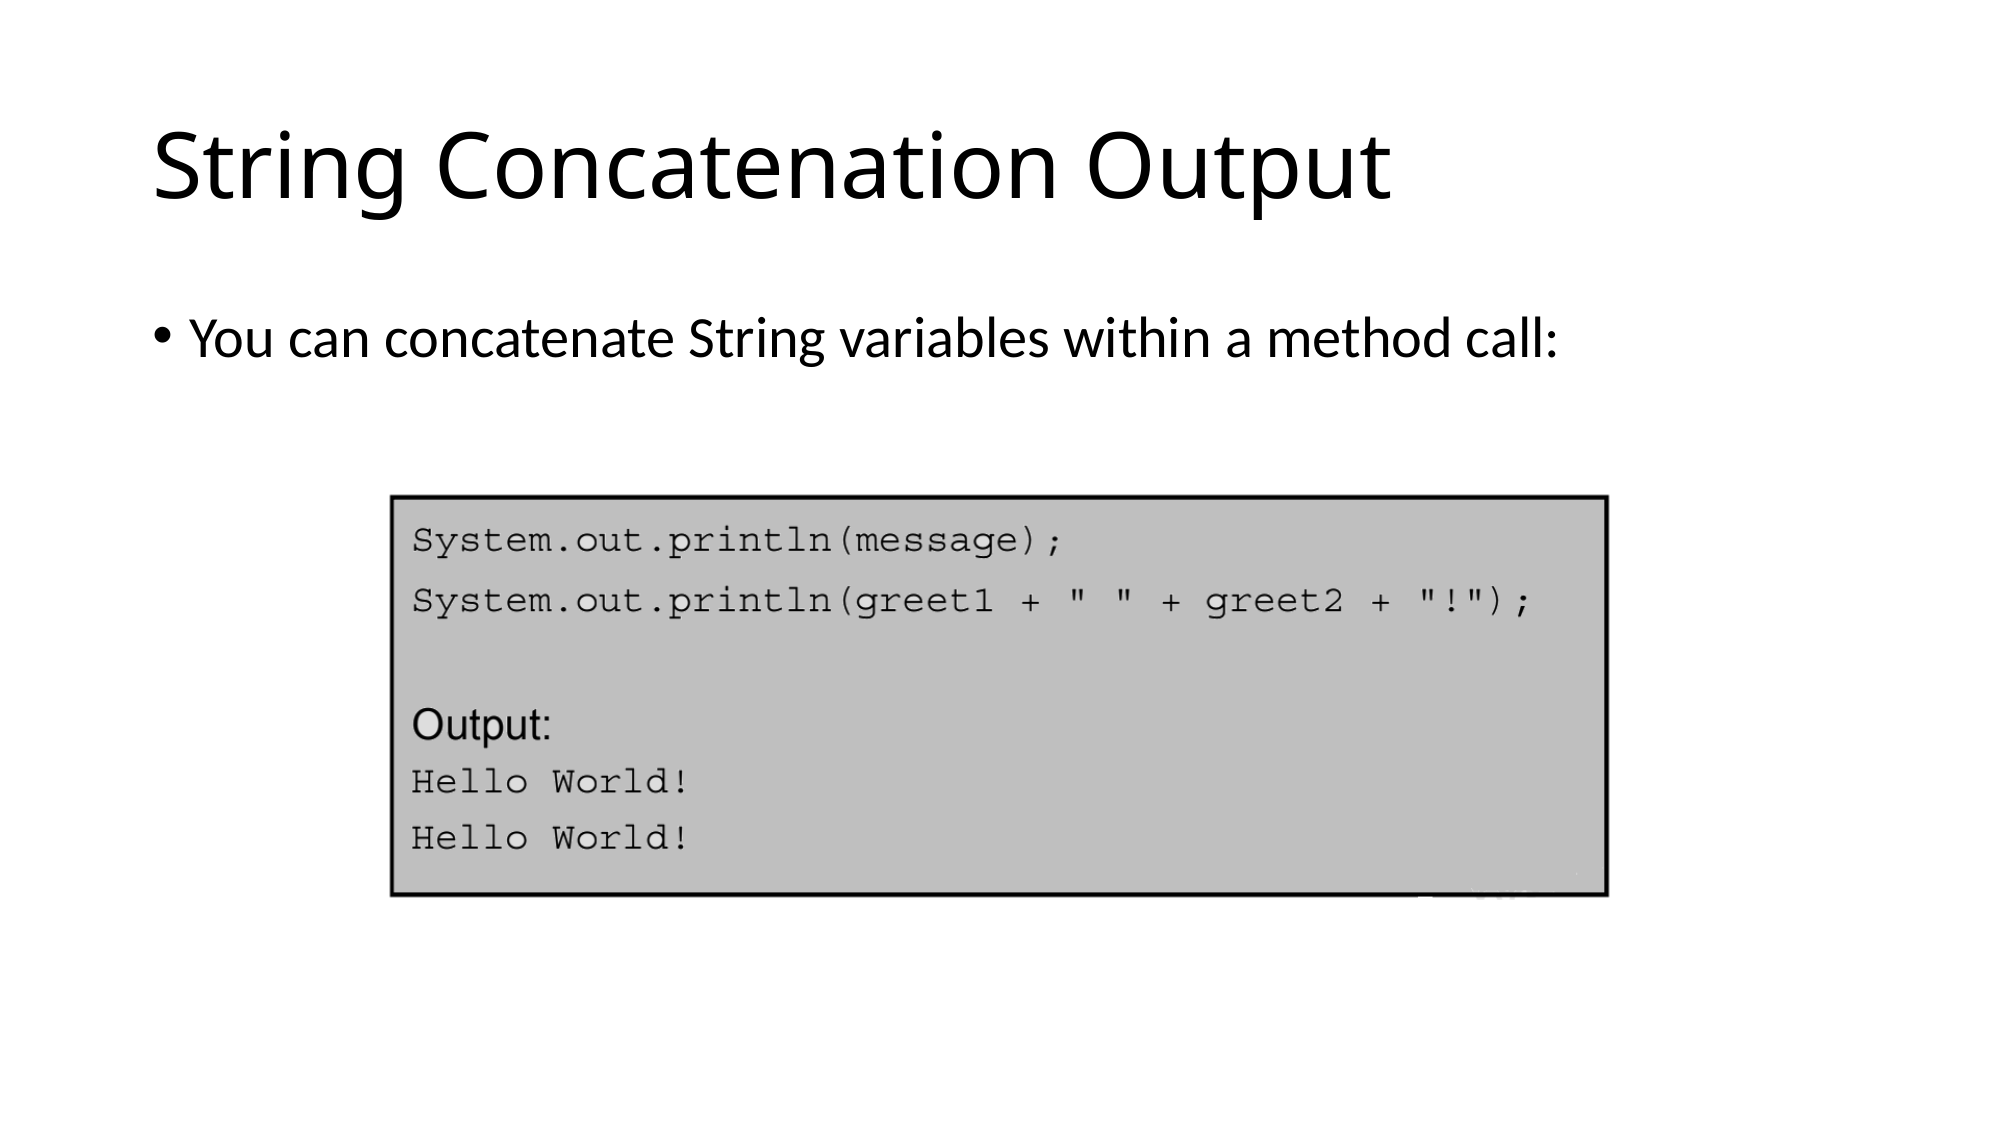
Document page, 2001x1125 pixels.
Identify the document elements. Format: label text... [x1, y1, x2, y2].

picture [379, 480, 1621, 907]
list You can concatenate String variables within a method call: [137, 299, 1863, 1014]
title String Concatenation Output [137, 59, 1863, 278]
